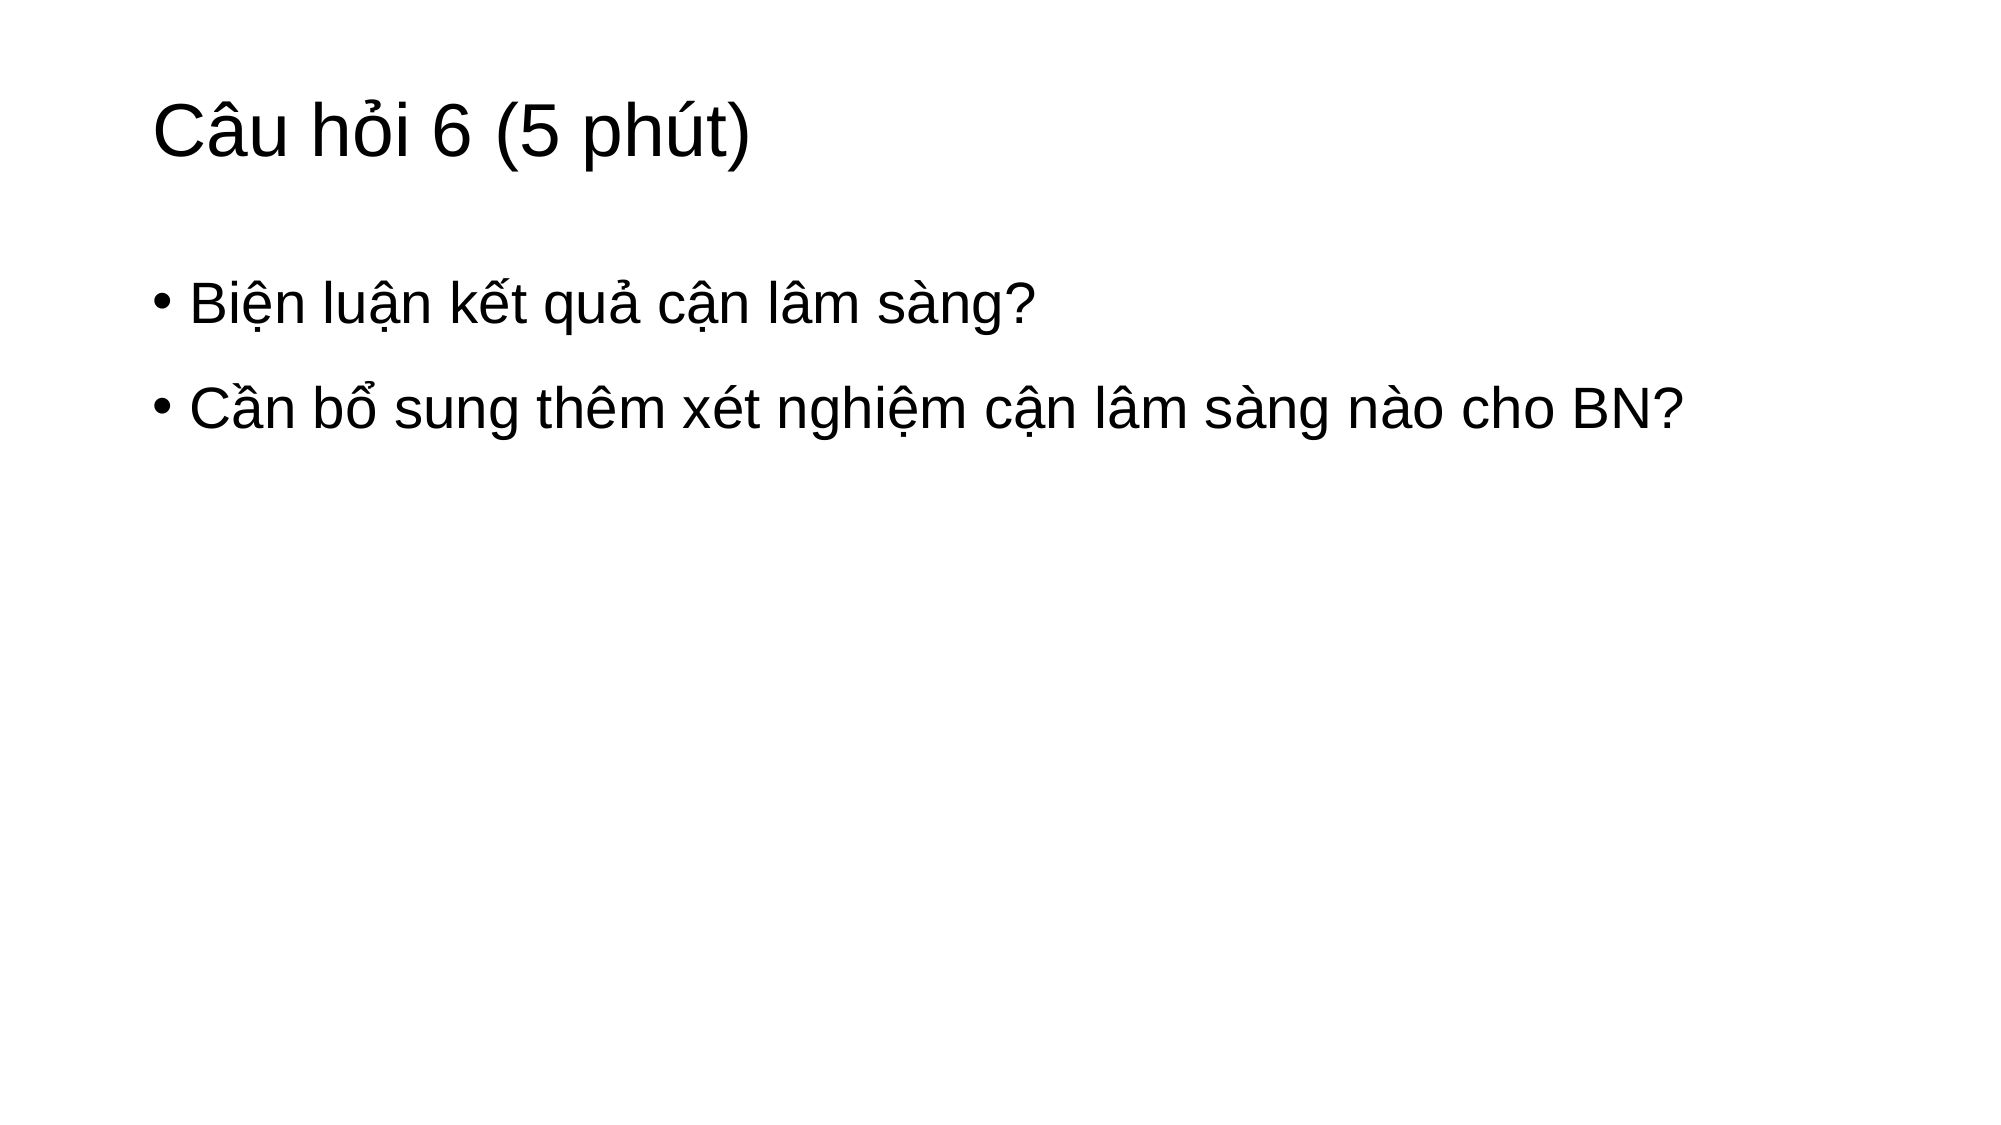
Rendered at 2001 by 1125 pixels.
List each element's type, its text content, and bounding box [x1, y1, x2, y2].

list Biện luận kết quả cận lâm sàng? Cần bổ sung thêm xét nghiệm cận lâm sàng nào cho BN? [137, 223, 1863, 1014]
title Câu hỏi 6 (5 phút) [137, 59, 1863, 205]
